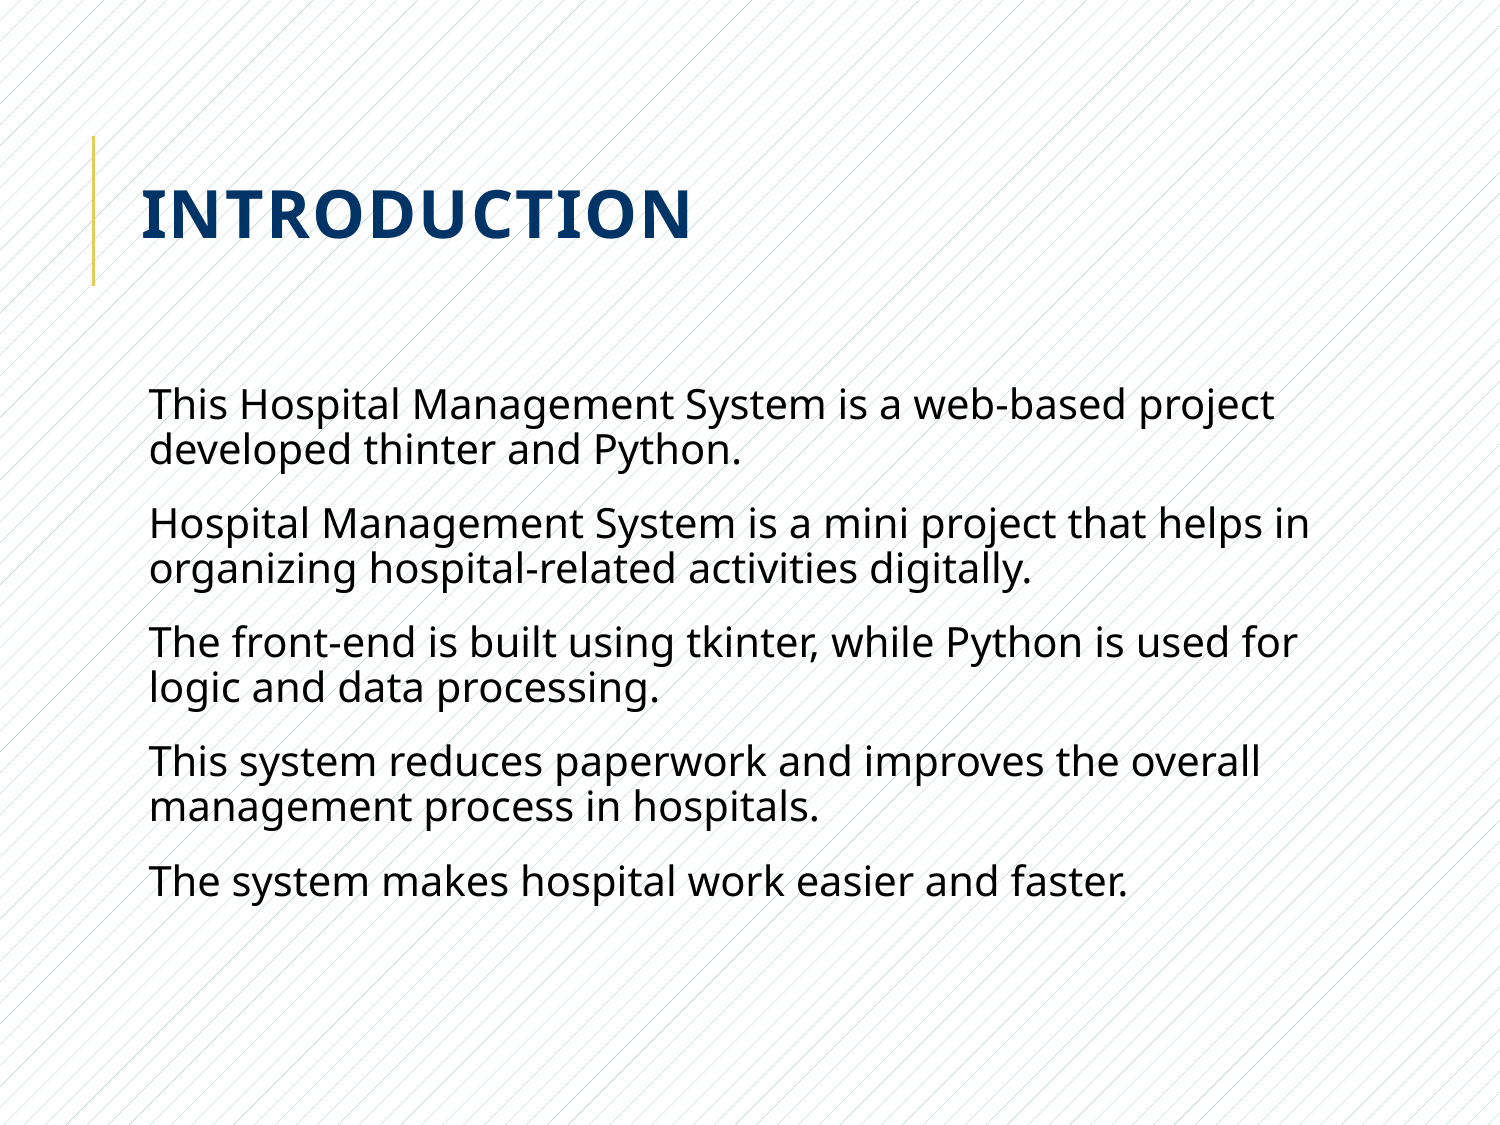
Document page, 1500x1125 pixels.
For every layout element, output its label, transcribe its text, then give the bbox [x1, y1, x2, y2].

title Introduction [126, 96, 1322, 342]
list This Hospital Management System is a web-based project developed thinter and Python. Hospital Management System is a mini project that helps in organizing hospital-related activities digitally. The front-end is built using tkinter, while Python is used for logic and data processing. This system reduces paperwork and improves the overall management process in hospitals. The system makes hospital work easier and faster. [126, 375, 1322, 1036]
